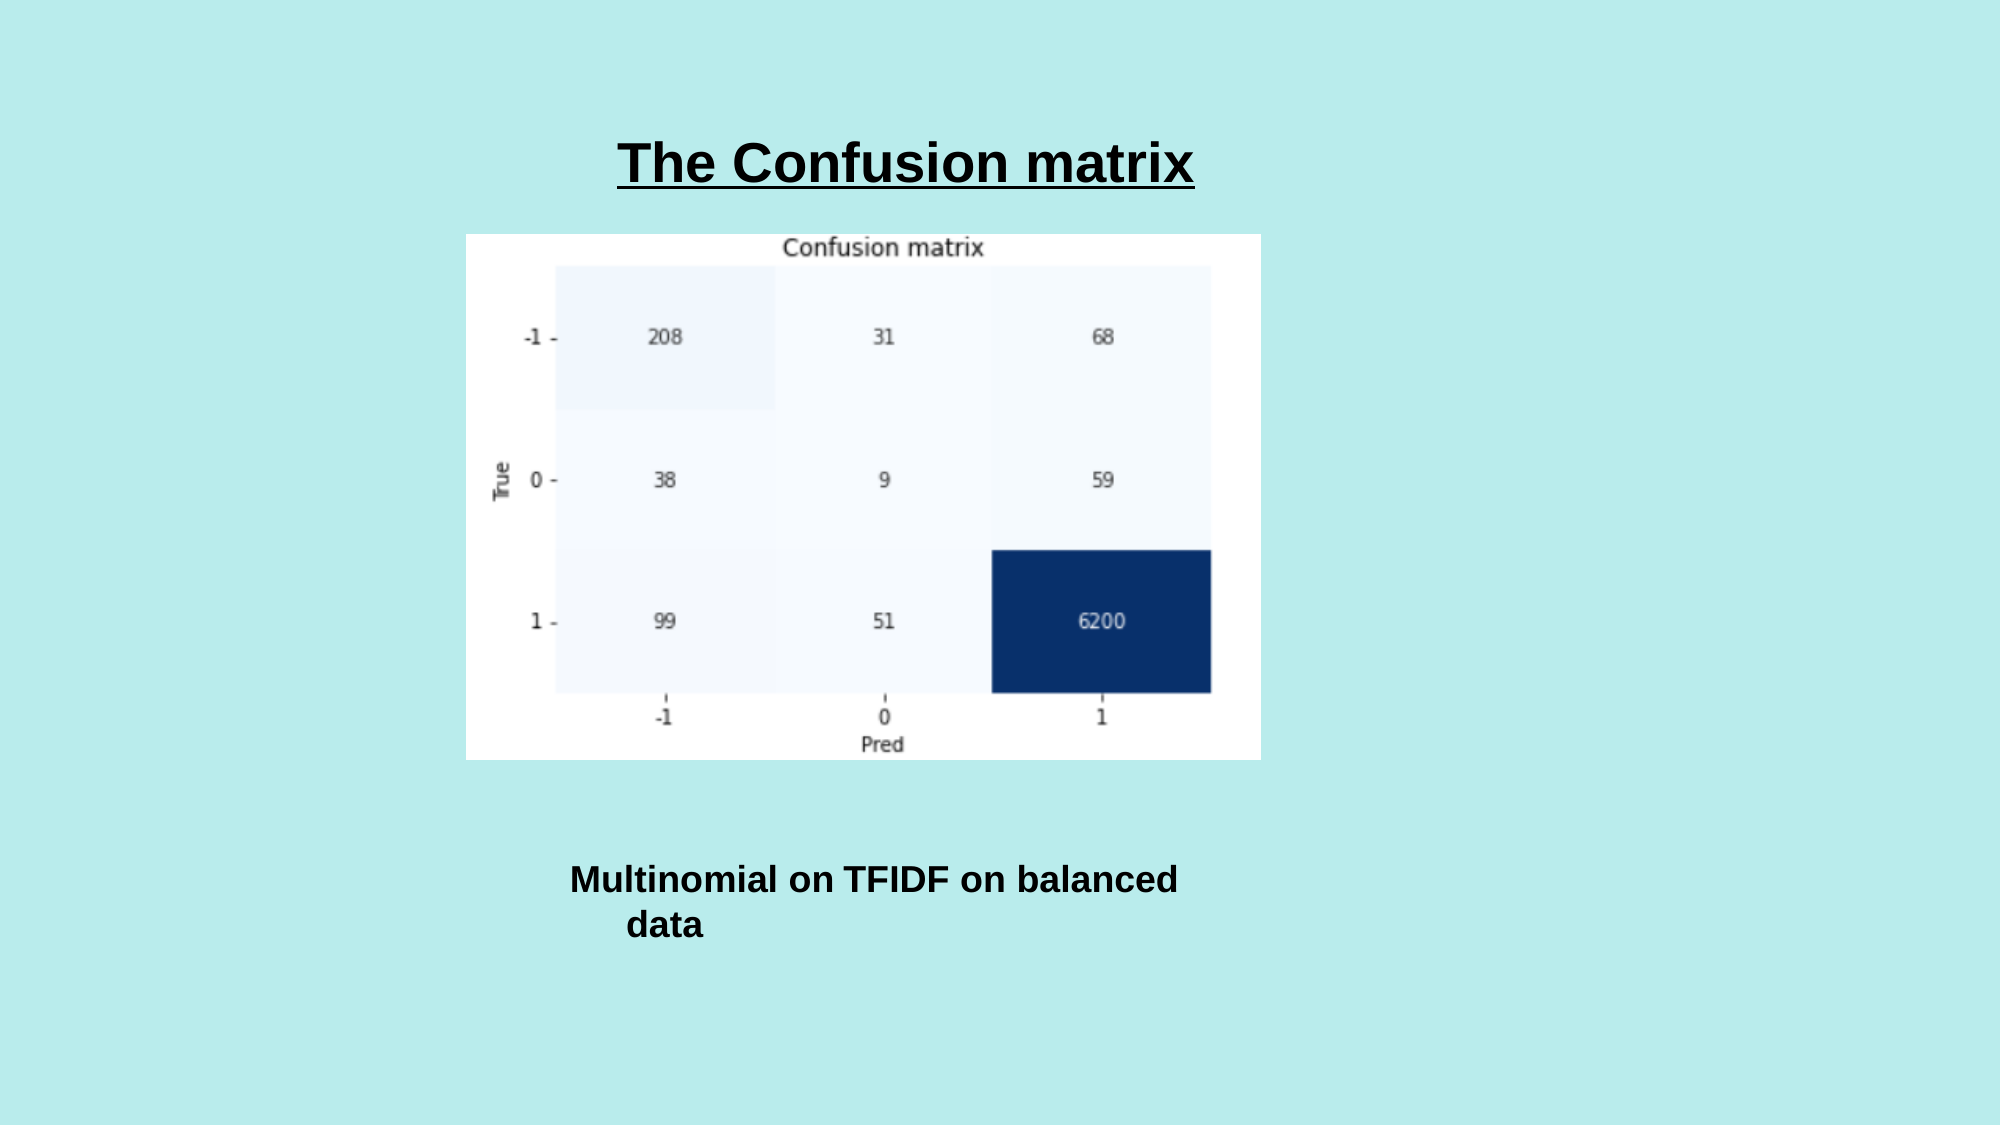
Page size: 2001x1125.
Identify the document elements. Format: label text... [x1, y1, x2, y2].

picture [466, 234, 1261, 760]
text_box Multinomial on TFIDF on balanced data [536, 840, 1276, 961]
text_box The Confusion matrix [294, 111, 1518, 209]
